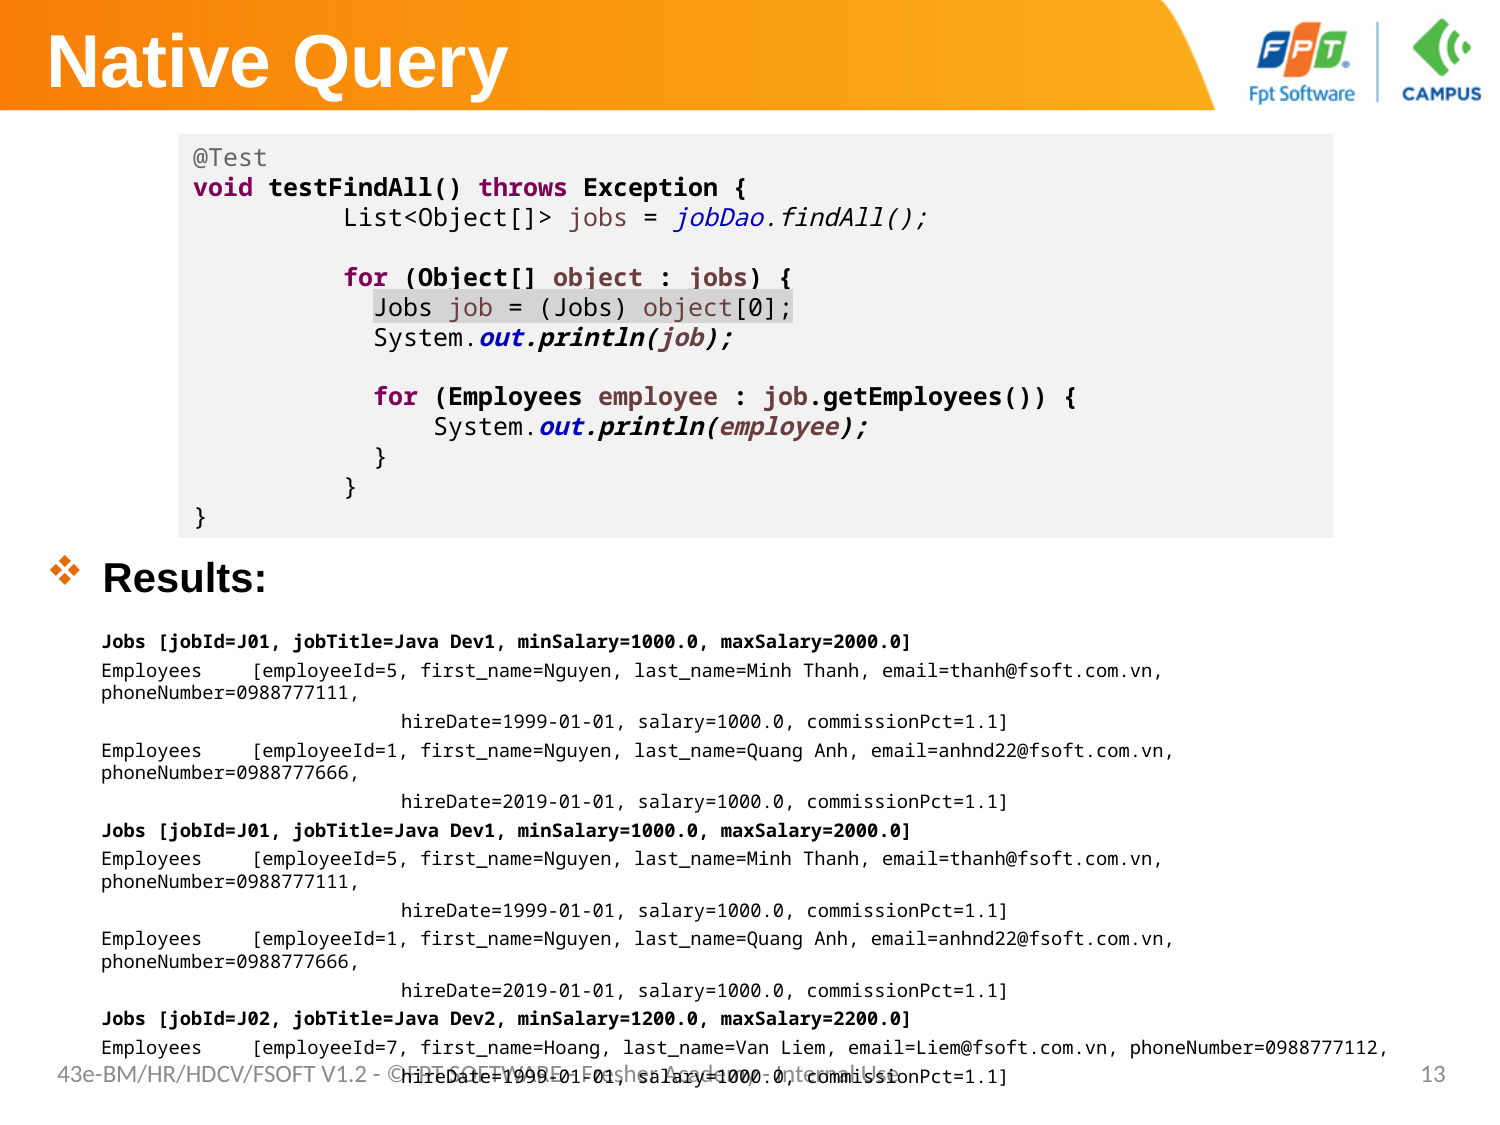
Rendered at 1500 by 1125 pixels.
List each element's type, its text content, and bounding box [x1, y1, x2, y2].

slide_number 13 [1074, 1042, 1461, 1103]
footer 43e-BM/HR/HDCV/FSOFT V1.2 - ©FPT SOFTWARE - Fresher Academy - Internal Use [31, 1042, 927, 1103]
title Native Query [31, 3, 1461, 111]
text_box Jobs [jobId=J01, jobTitle=Java Dev1, minSalary=1000.0, maxSalary=2000.0] Employees [employeeId=5, first_name=Nguyen, last_name=Minh Thanh, email=thanh@fsoft.com.vn, phoneNumber=0988777111, hireDate=1999-01-01, salary=1000.0, commissionPct=1.1] Employees [employeeId=1, first_name=Nguyen, last_name=Quang Anh, email=anhnd22@fsoft.com.vn, phoneNumber=0988777666, hireDate=2019-01-01, salary=1000.0, commissionPct=1.1] Jobs [jobId=J01, jobTitle=Java Dev1, minSalary=1000.0, maxSalary=2000.0] Employees [employeeId=5, first_name=Nguyen, last_name=Minh Thanh, email=thanh@fsoft.com.vn, phoneNumber=0988777111, hireDate=1999-01-01, salary=1000.0, commissionPct=1.1] Employees [employeeId=1, first_name=Nguyen, last_name=Quang Anh, email=anhnd22@fsoft.com.vn, phoneNumber=0988777666, hireDate=2019-01-01, salary=1000.0, commissionPct=1.1] Jobs [jobId=J02, jobTitle=Java Dev2, minSalary=1200.0, maxSalary=2200.0] Employees [employeeId=7, first_name=Hoang, last_name=Van Liem, email=Liem@fsoft.com.vn, phoneNumber=0988777112, hireDate=1999-01-01, salary=1000.0, commissionPct=1.1] [86, 622, 1427, 1095]
list Results: [31, 542, 1461, 985]
picture [0, 0, 1500, 1125]
text_box @Test void testFindAll() throws Exception { List<Object[]> jobs = jobDao.findAll(); for (Object[] object : jobs) { Jobs job = (Jobs) object[0]; System.out.println(job); for (Employees employee : job.getEmployees()) { System.out.println(employee); } } } [178, 133, 1334, 538]
